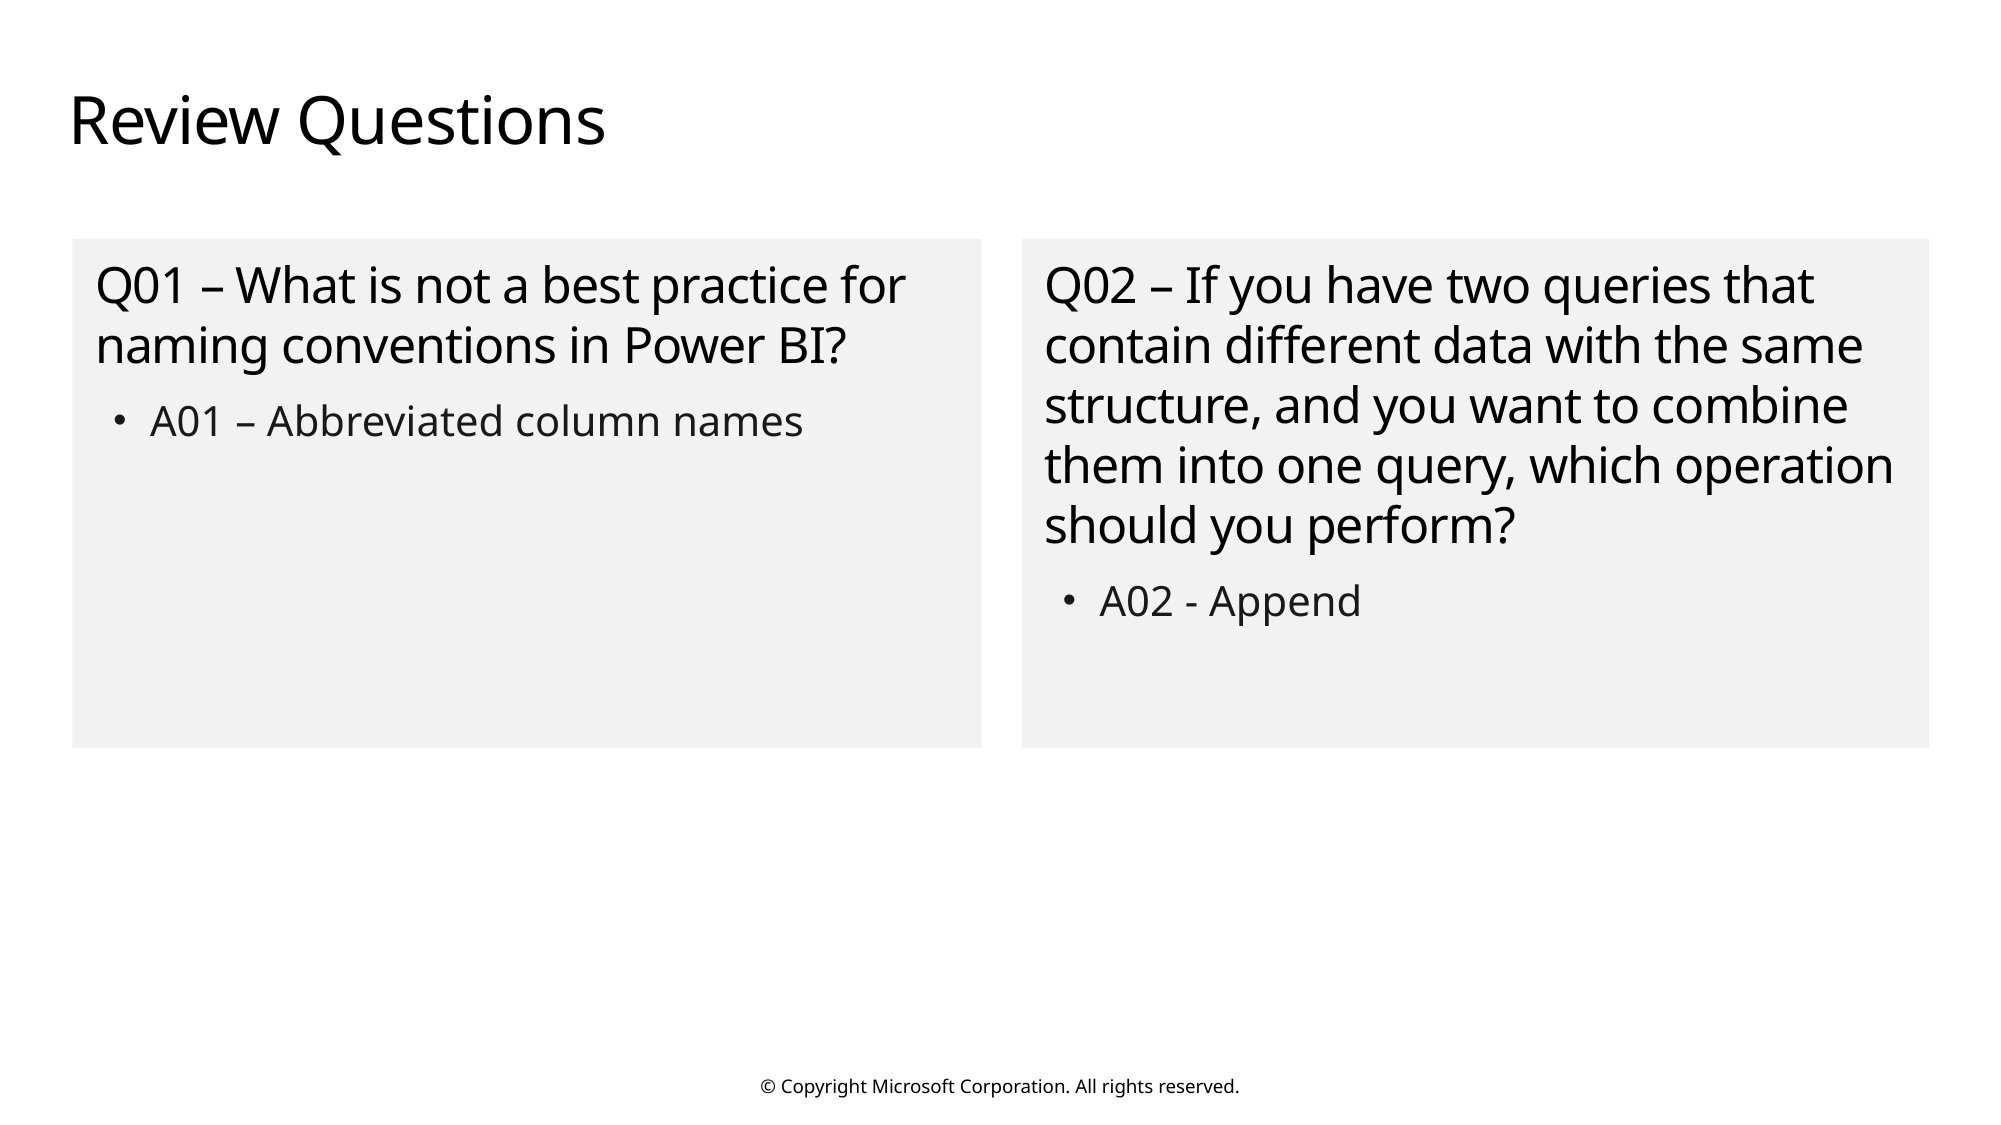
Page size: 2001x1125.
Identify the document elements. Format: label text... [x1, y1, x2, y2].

list Q02 – If you have two queries that contain different data with the same structure, and you want to combine them into one query, which operation should you perform? A02 - Append [1021, 238, 1930, 749]
title Review Questions [68, 72, 1930, 184]
list Q01 – What is not a best practice for naming conventions in Power BI? A01 – Abbreviated column names [72, 238, 982, 749]
